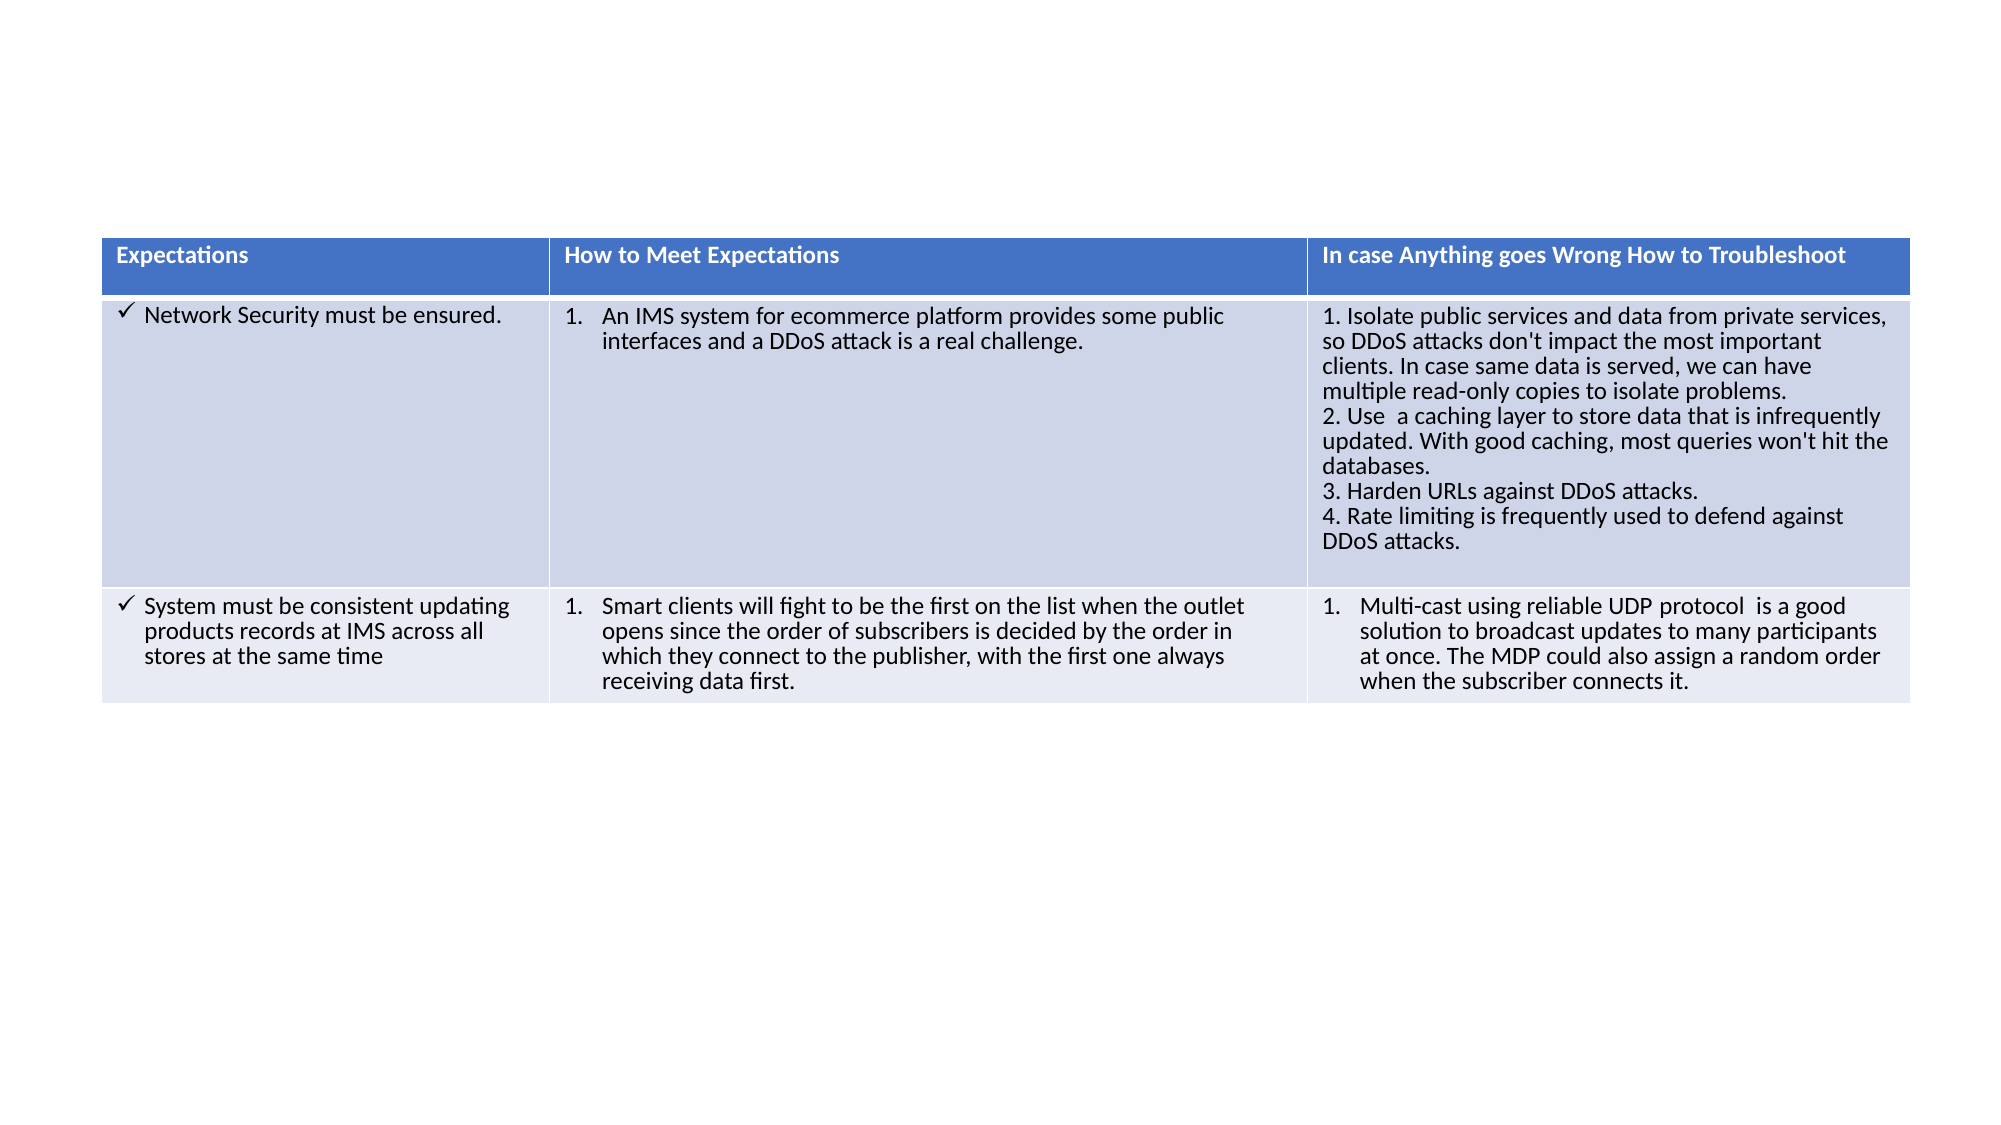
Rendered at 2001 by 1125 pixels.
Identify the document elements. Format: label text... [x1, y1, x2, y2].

table_header In case Anything goes Wrong How to Troubleshoot [1308, 238, 1910, 295]
table_cell 1. Isolate public services and data from private services, so DDoS attacks don't impact the most important clients. In case same data is served, we can have multiple read-only copies to isolate problems. 2. Use a caching layer to store data that is infrequently updated. With good caching, most queries won't hit the databases. 3. Harden URLs against DDoS attacks. 4. Rate limiting is frequently used to defend against DDoS attacks. [1308, 301, 1910, 587]
table_header Expectations [102, 238, 549, 295]
table_header How to Meet Expectations [550, 238, 1307, 295]
table_cell System must be consistent updating products records at IMS across all stores at the same time [102, 589, 549, 703]
table_cell Smart clients will fight to be the first on the list when the outlet opens since the order of subscribers is decided by the order in which they connect to the publisher, with the first one always receiving data first. [550, 589, 1307, 703]
table_cell Network Security must be ensured. [102, 301, 549, 587]
table_cell Multi-cast using reliable UDP protocol is a good solution to broadcast updates to many participants at once. The MDP could also assign a random order when the subscriber connects it. [1308, 589, 1910, 703]
table_cell An IMS system for ecommerce platform provides some public interfaces and a DDoS attack is a real challenge. [550, 301, 1307, 587]
